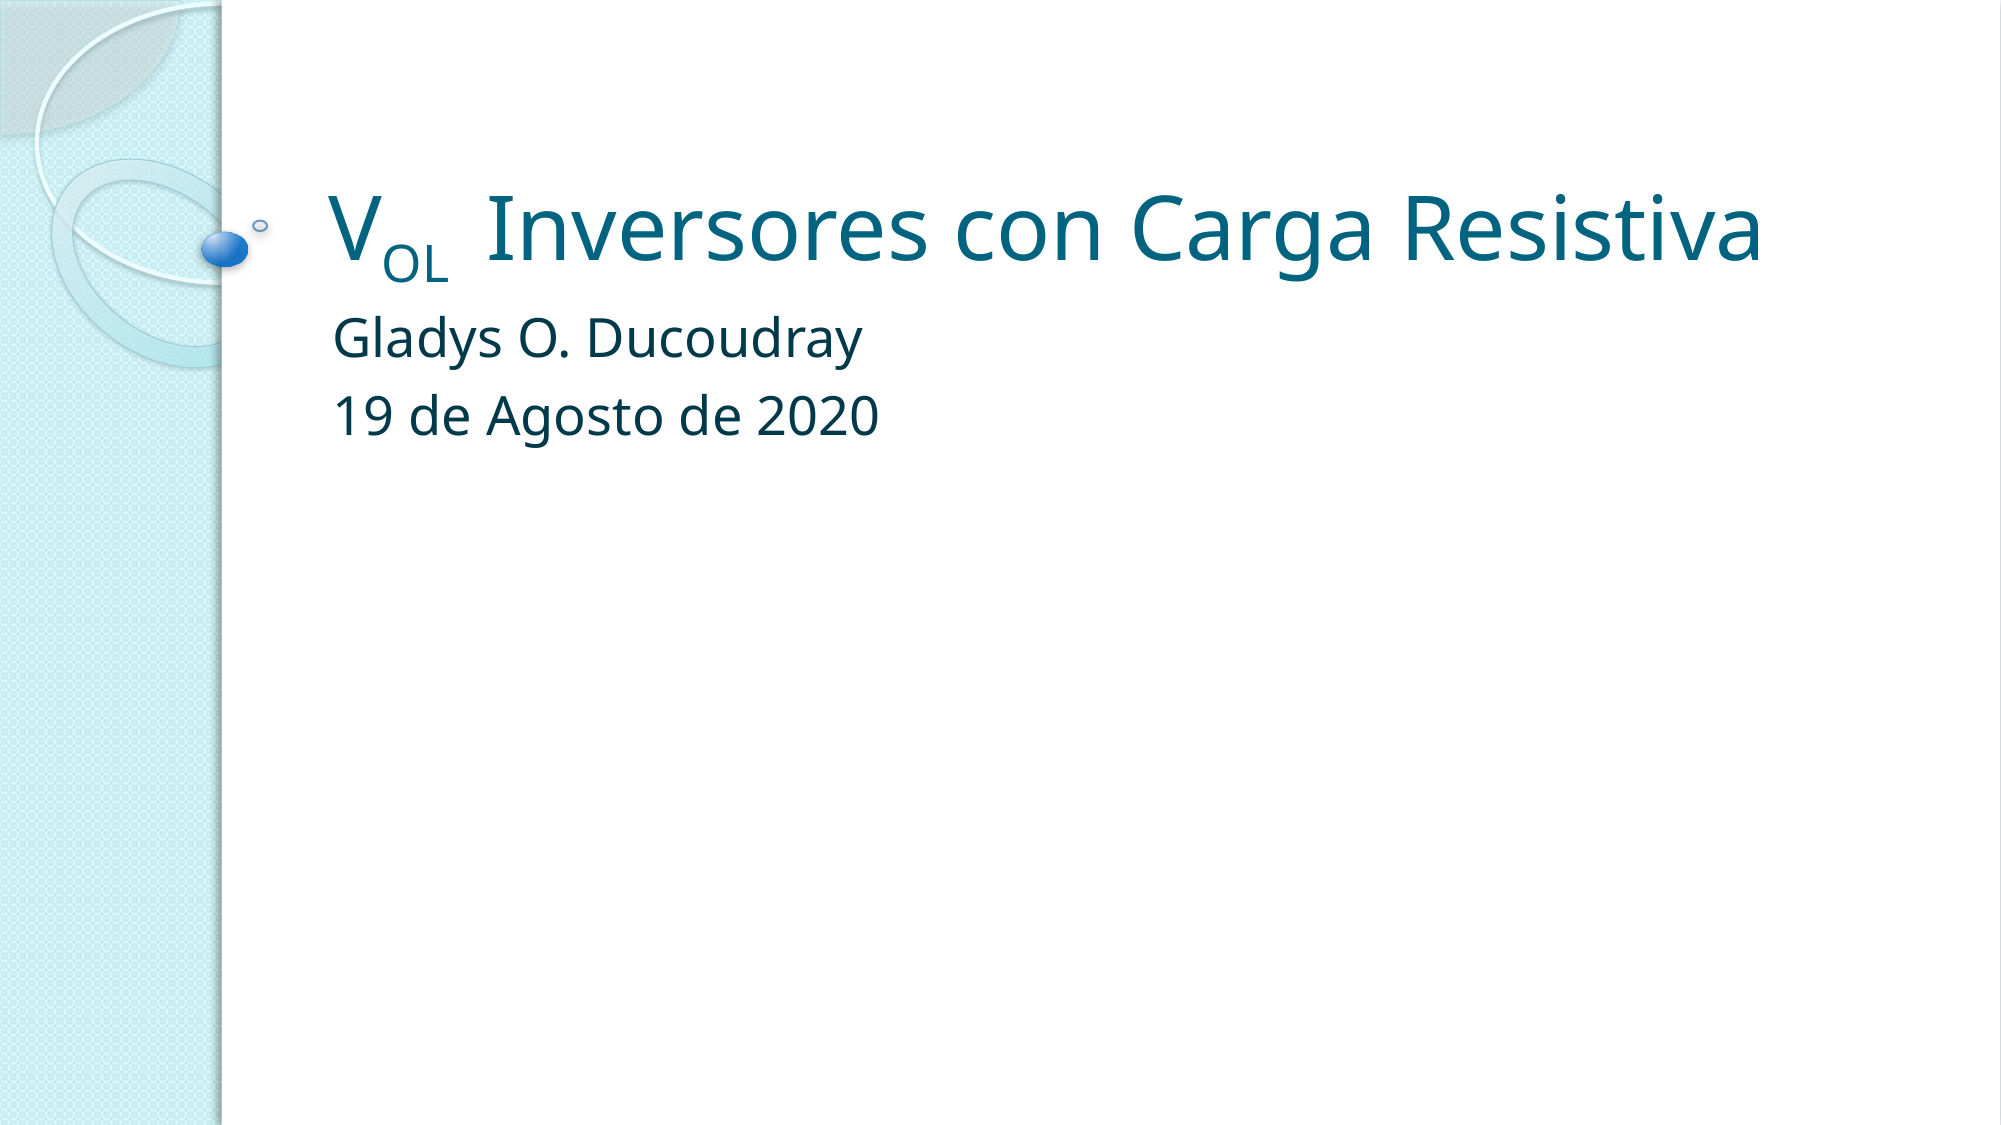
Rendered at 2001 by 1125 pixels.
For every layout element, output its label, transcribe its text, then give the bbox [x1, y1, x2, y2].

subtitle Gladys O. Ducoudray 19 de Agosto de 2020 [313, 303, 1934, 591]
title VOL Inversores con Carga Resistiva [313, 59, 1934, 301]
